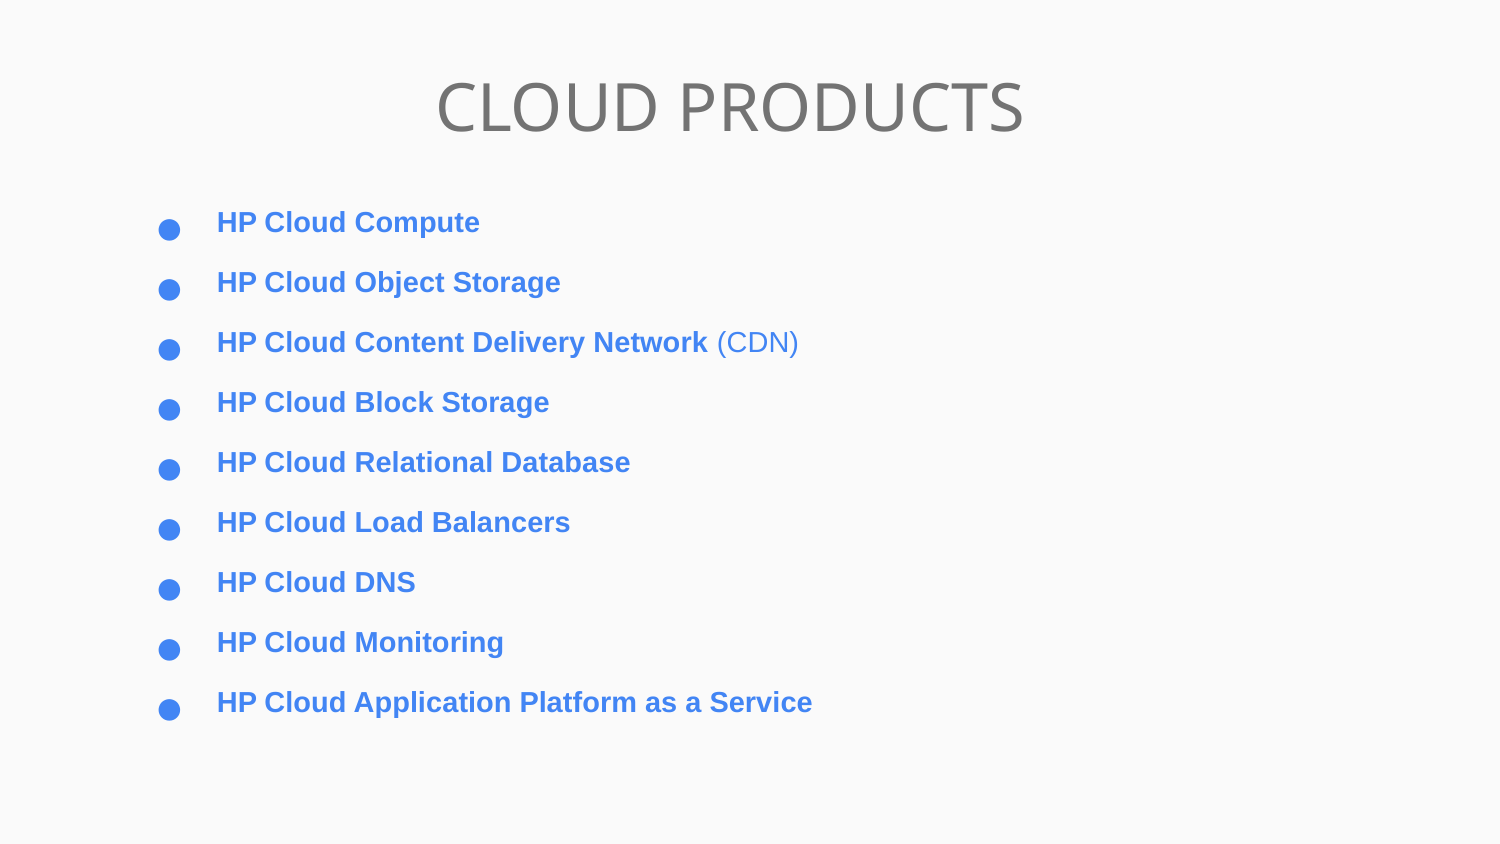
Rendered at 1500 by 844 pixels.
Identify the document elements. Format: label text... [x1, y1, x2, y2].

title CLOUD PRODUCTS [107, 42, 1354, 168]
list HP Cloud Compute HP Cloud Object Storage HP Cloud Content Delivery Network (CDN) HP Cloud Block Storage HP Cloud Relational Database HP Cloud Load Balancers HP Cloud DNS HP Cloud Monitoring HP Cloud Application Platform as a Service [126, 182, 1374, 382]
